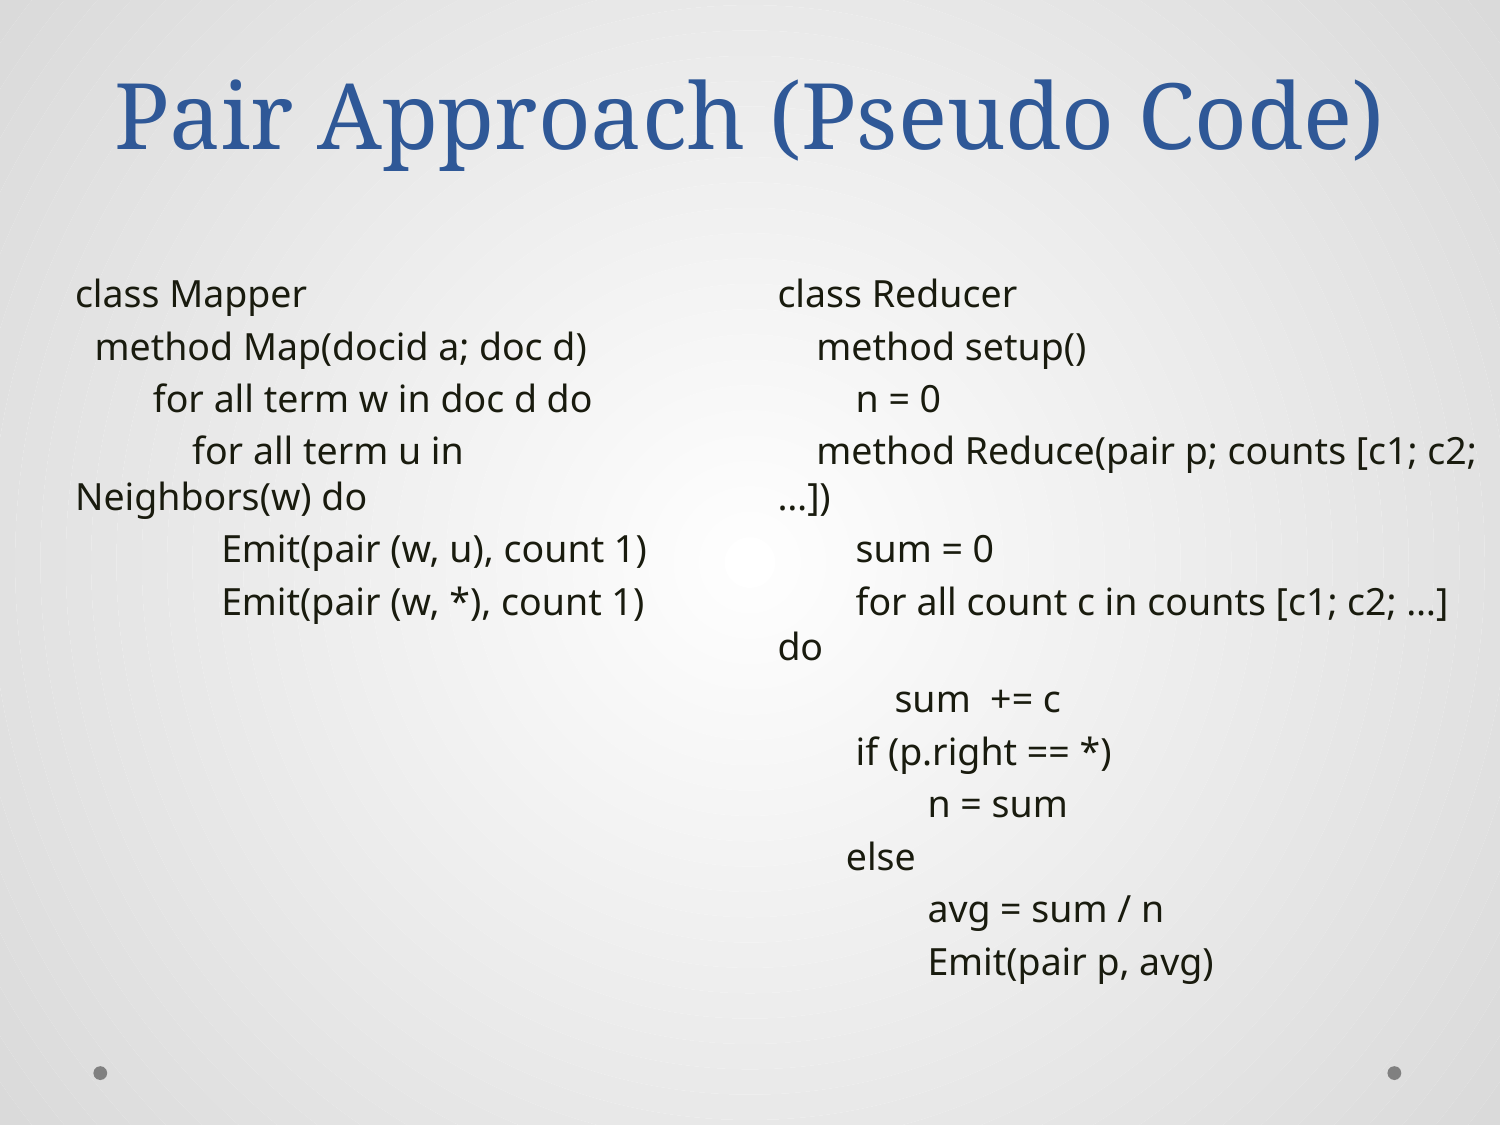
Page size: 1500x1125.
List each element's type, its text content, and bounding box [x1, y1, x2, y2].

title Pair Approach (Pseudo Code) [0, 0, 1500, 175]
list class Mapper method Map(docid a; doc d) for all term w in doc d do for all term u in Neighbors(w) do Emit(pair (w, u), count 1) Emit(pair (w, *), count 1) [60, 262, 723, 1005]
list class Reducer method setup() n = 0 method Reduce(pair p; counts [c1; c2; …]) sum = 0 for all count c in counts [c1; c2; …] do sum += c if (p.right == *) n = sum else avg = sum / n Emit(pair p, avg) [762, 262, 1500, 1005]
